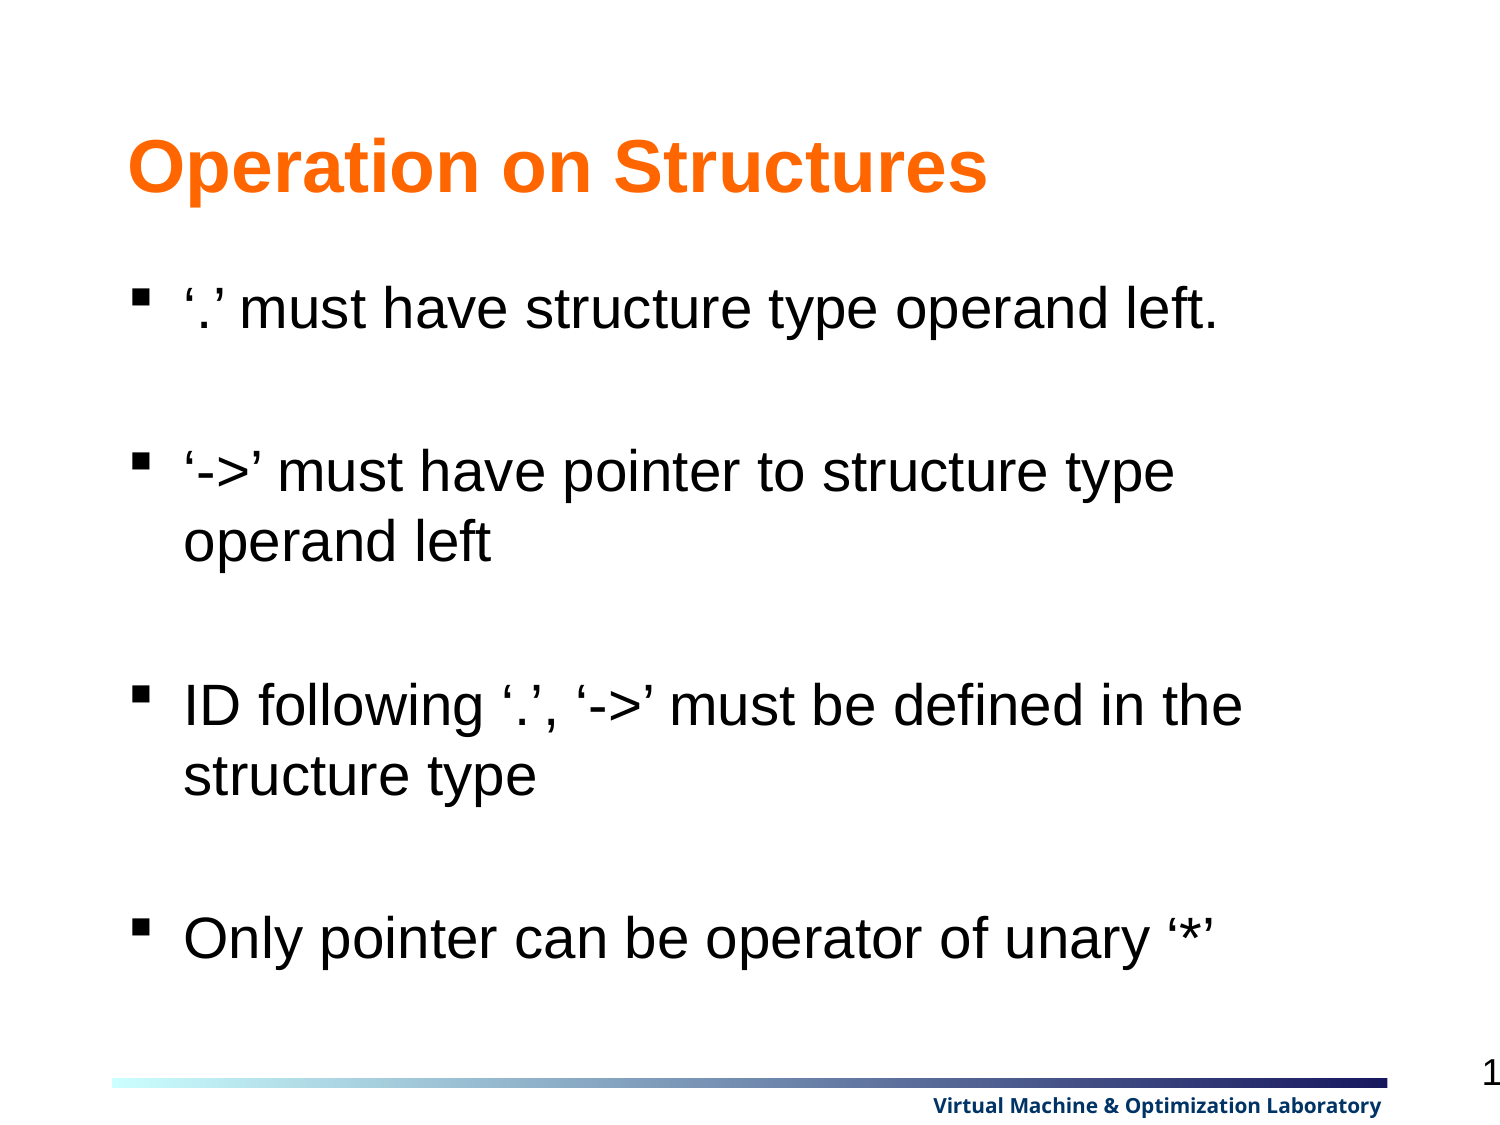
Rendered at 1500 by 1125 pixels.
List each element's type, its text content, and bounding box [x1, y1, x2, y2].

list ‘.’ must have structure type operand left. ‘->’ must have pointer to structure type operand left ID following ‘.’, ‘->’ must be defined in the structure type Only pointer can be operator of unary ‘*’ [112, 262, 1388, 1063]
title Operation on Structures [112, 99, 1388, 226]
